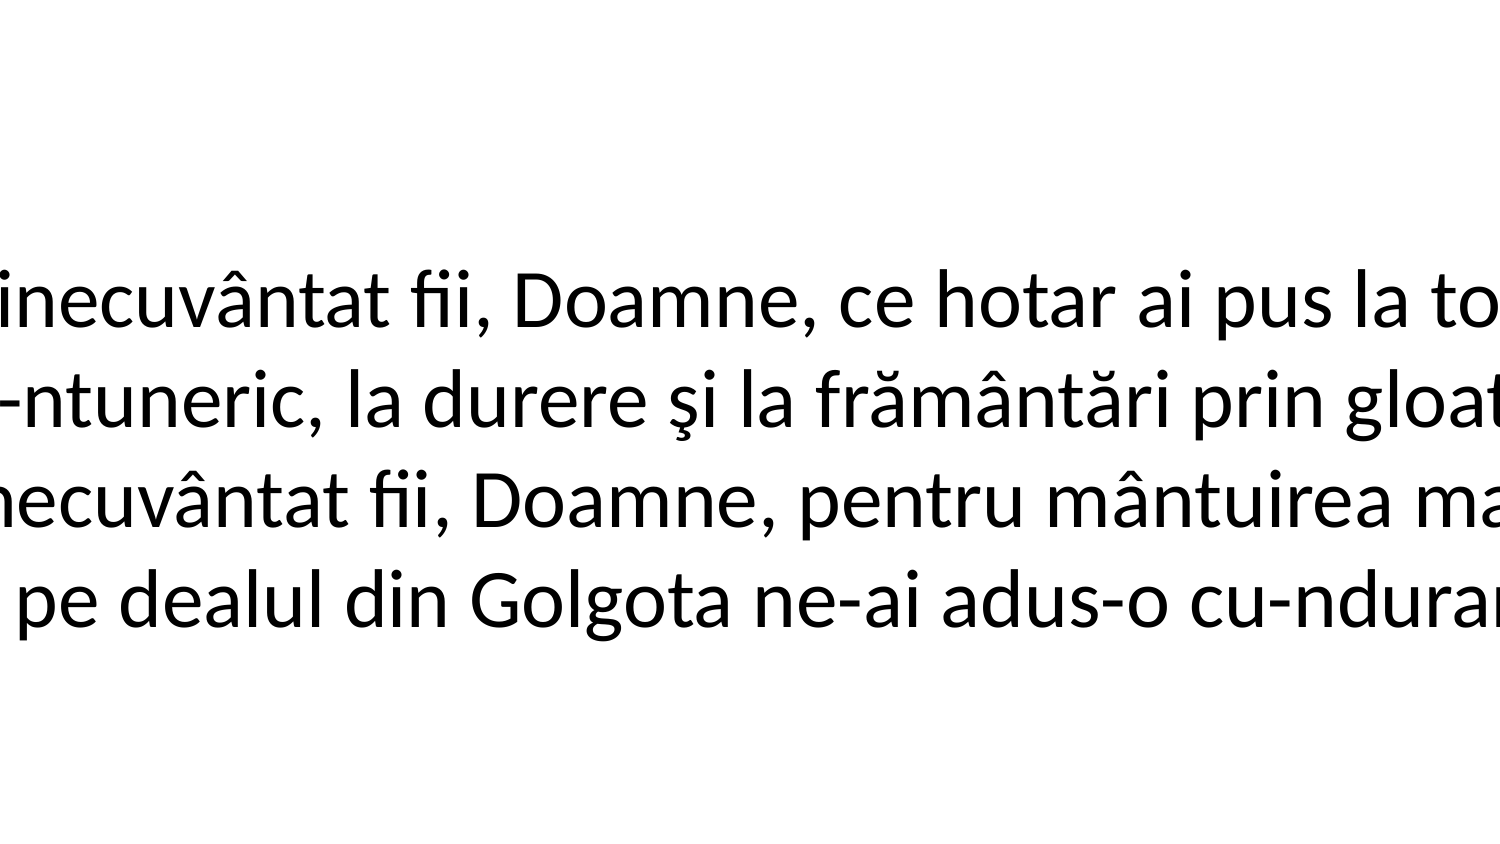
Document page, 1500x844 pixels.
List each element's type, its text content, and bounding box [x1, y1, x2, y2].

text_box 2. Binecuvântat fii, Doamne, ce hotar ai pus la toate. La-ntuneric, la durere şi la frământări prin gloate. Binecuvântat fii, Doamne, pentru mântuirea mare Ce pe dealul din Golgota ne-ai adus-o cu-ndurare! [0, 192, 1500, 652]
